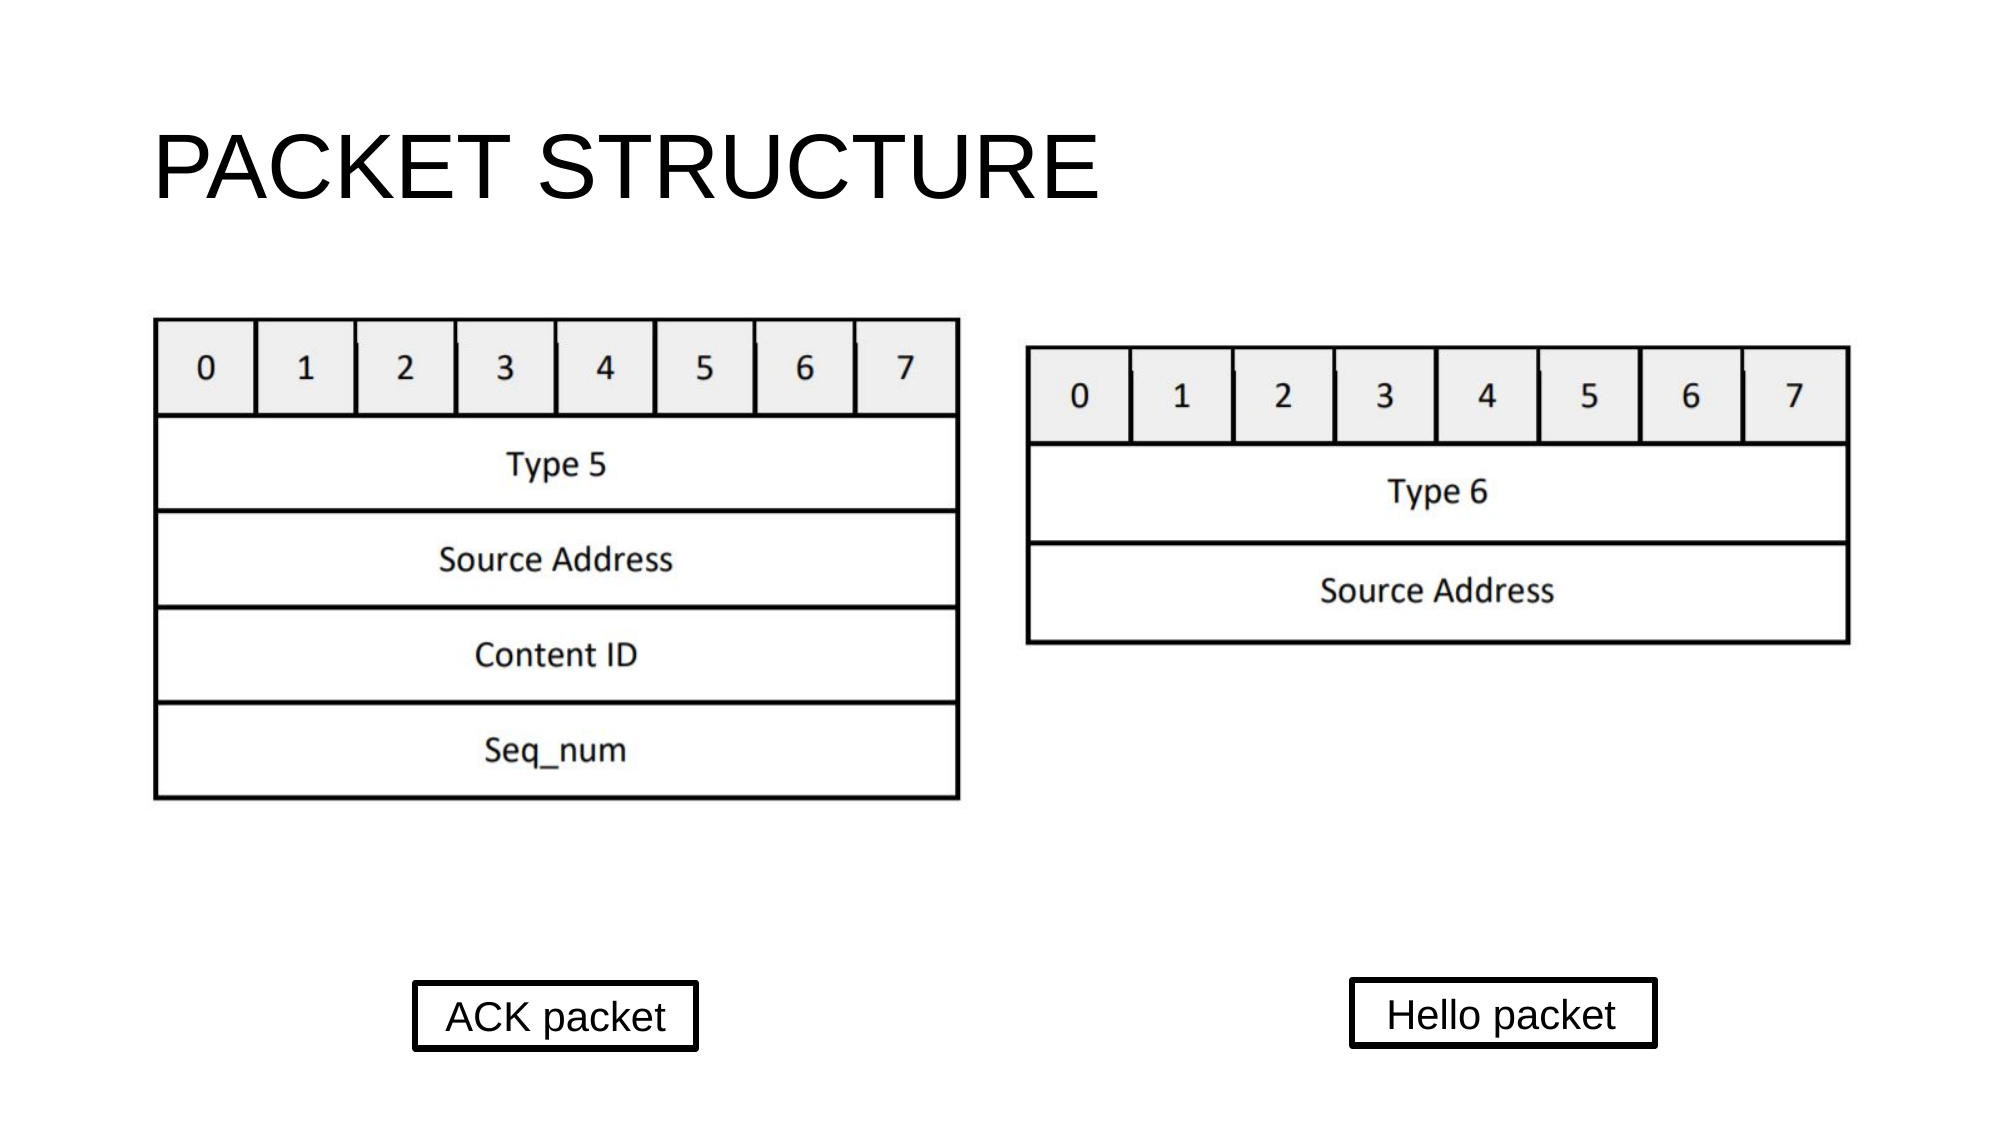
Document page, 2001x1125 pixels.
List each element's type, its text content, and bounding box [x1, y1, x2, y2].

text_box [415, 982, 696, 1049]
picture [1017, 338, 1863, 666]
title PACKET STRUCTURE [137, 59, 1863, 278]
text_box [1352, 980, 1656, 1046]
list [137, 309, 974, 815]
text_box Hello packet [1656, 980, 1663, 1045]
text_box ACK packet [696, 982, 700, 1048]
